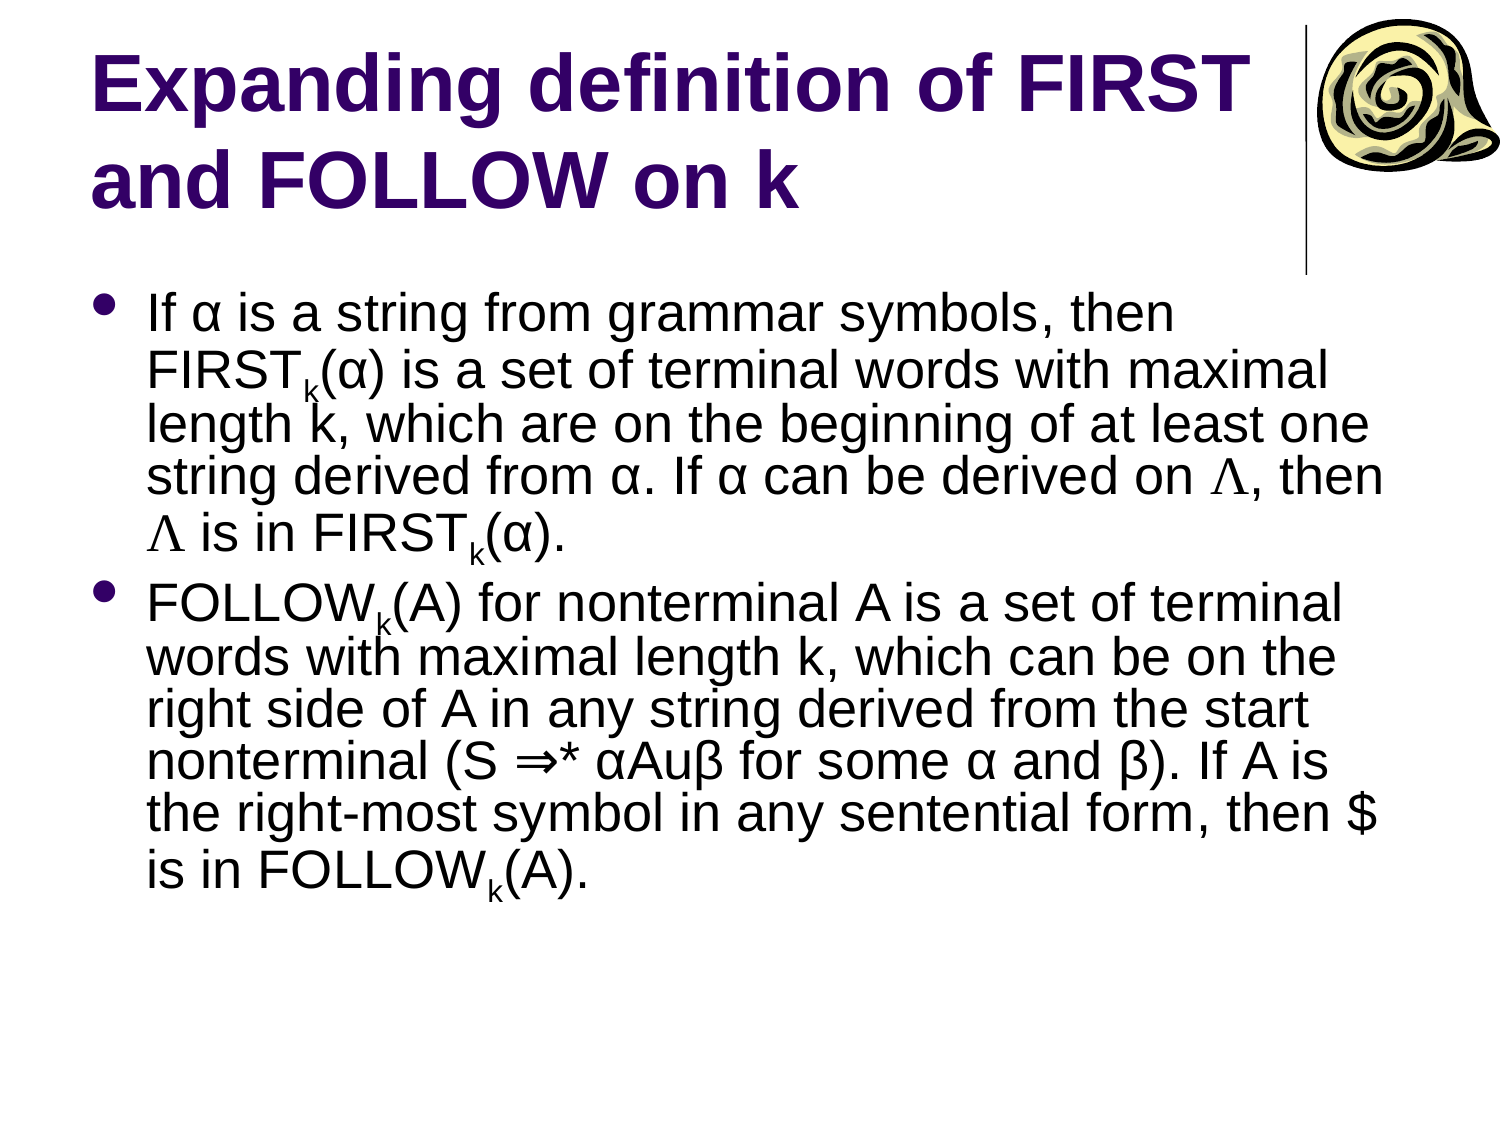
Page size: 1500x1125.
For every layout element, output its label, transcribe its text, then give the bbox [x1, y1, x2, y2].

title Expanding definition of FIRST and FOLLOW on k [74, 19, 1313, 233]
list If α is a string from grammar symbols, then FIRSTk(α) is a set of terminal words with maximal length k, which are on the beginning of at least one string derived from α. If α can be derived on Λ, then Λ is in FIRSTk(α). FOLLOWk(A) for nonterminal A is a set of terminal words with maximal length k, which can be on the right side of A in any string derived from the start nonterminal (S ⇒* αAuβ for some α and β). If A is the right-most symbol in any sentential form, then $ is in FOLLOWk(A). [74, 281, 1426, 1006]
